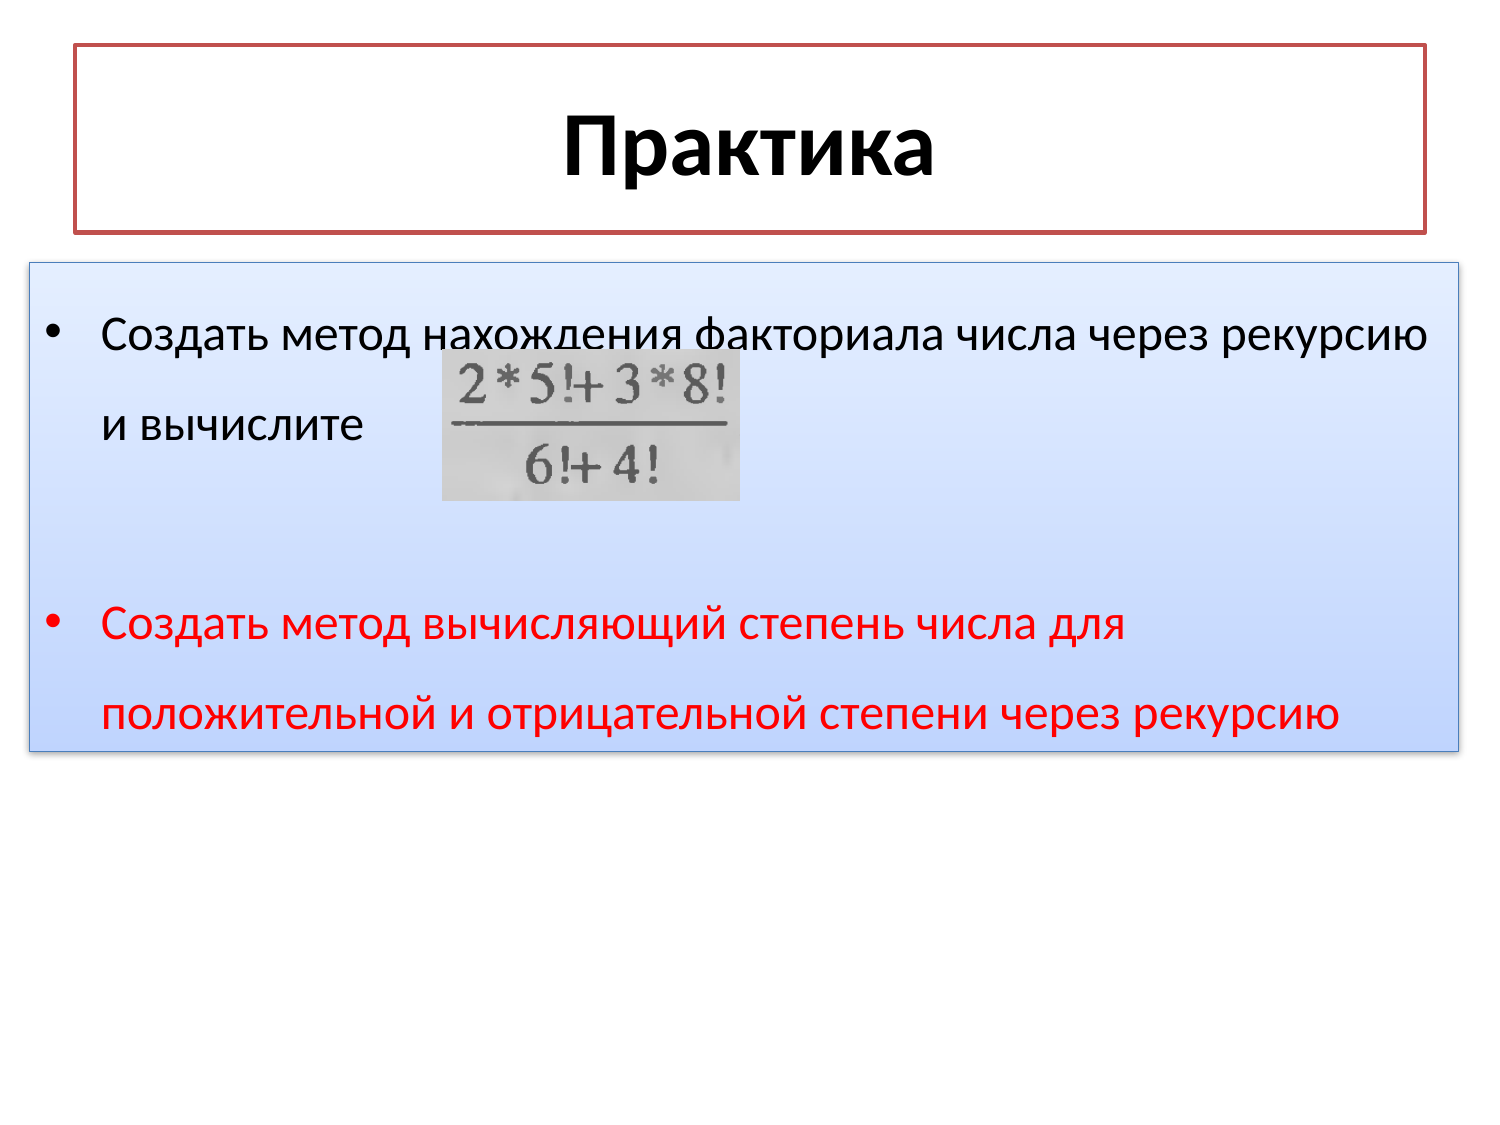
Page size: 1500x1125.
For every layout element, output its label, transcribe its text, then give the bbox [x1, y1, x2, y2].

picture [442, 349, 740, 502]
title Практика [73, 43, 1427, 235]
list Создать метод нахождения факториала числа через рекурсию и вычислите Создать метод вычисляющий степень числа для положительной и отрицательной степени через рекурсию [29, 262, 1459, 752]
